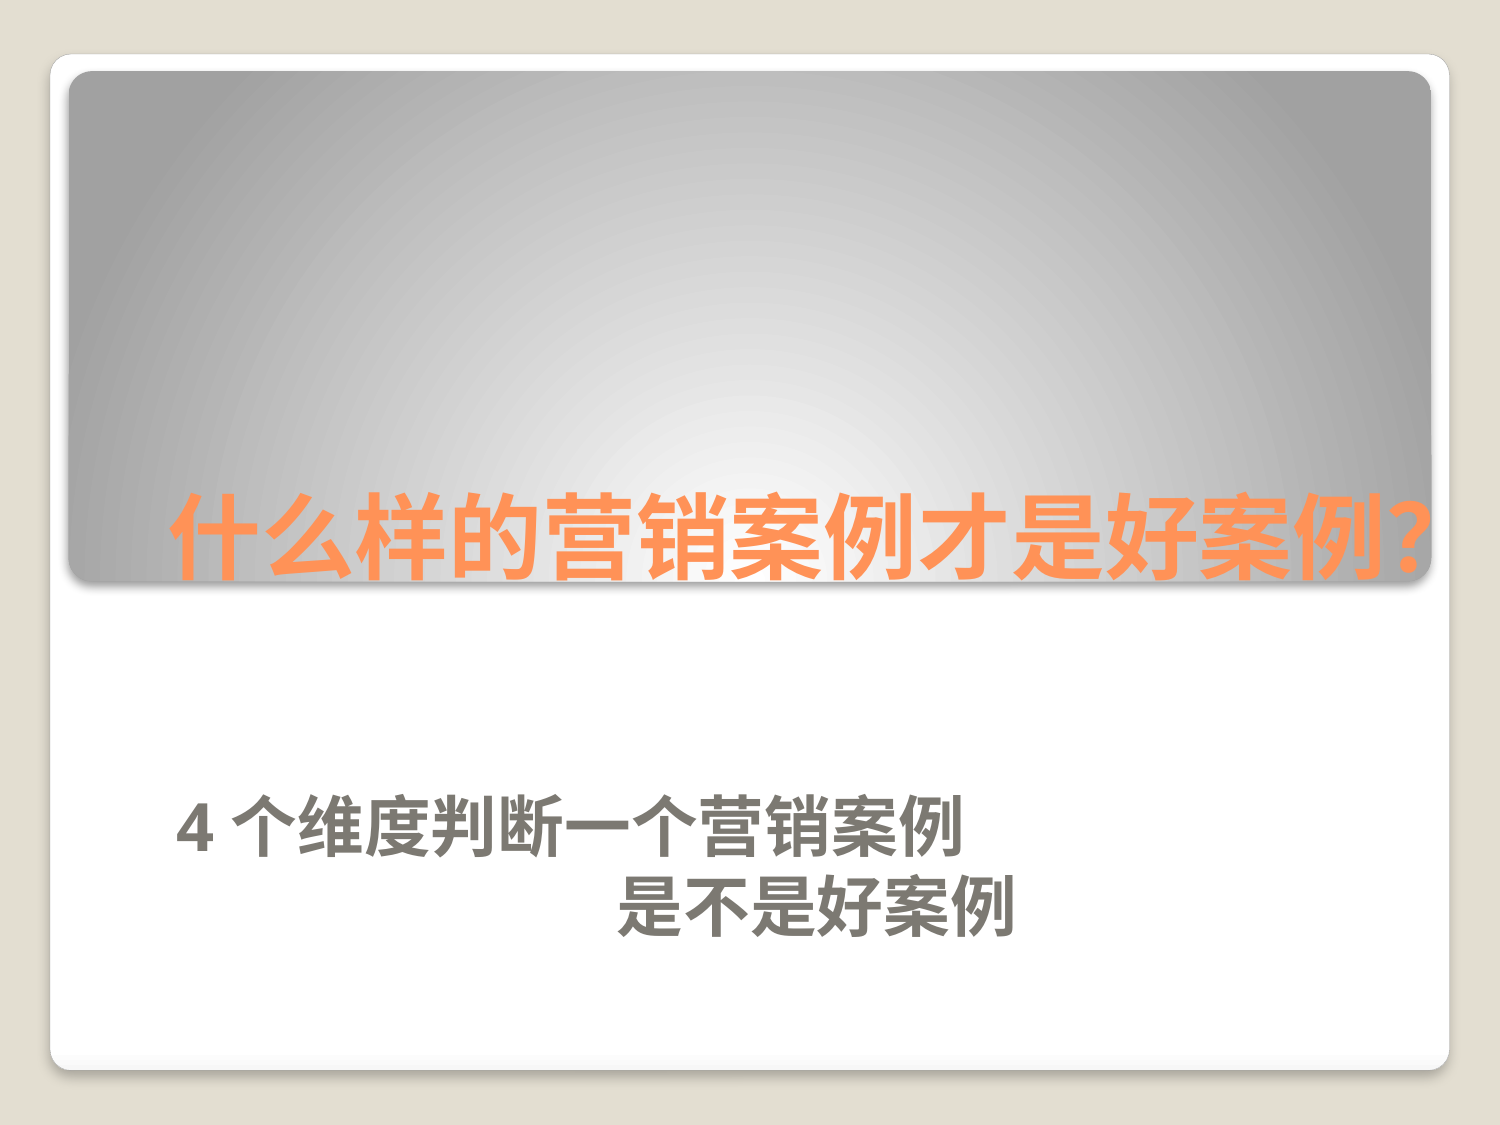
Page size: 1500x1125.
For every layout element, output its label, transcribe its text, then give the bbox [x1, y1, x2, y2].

title 什么样的营销案例才是好案例？ [118, 298, 1394, 599]
subtitle 4个维度判断一个营销案例 是不是好案例 [140, 785, 1416, 936]
